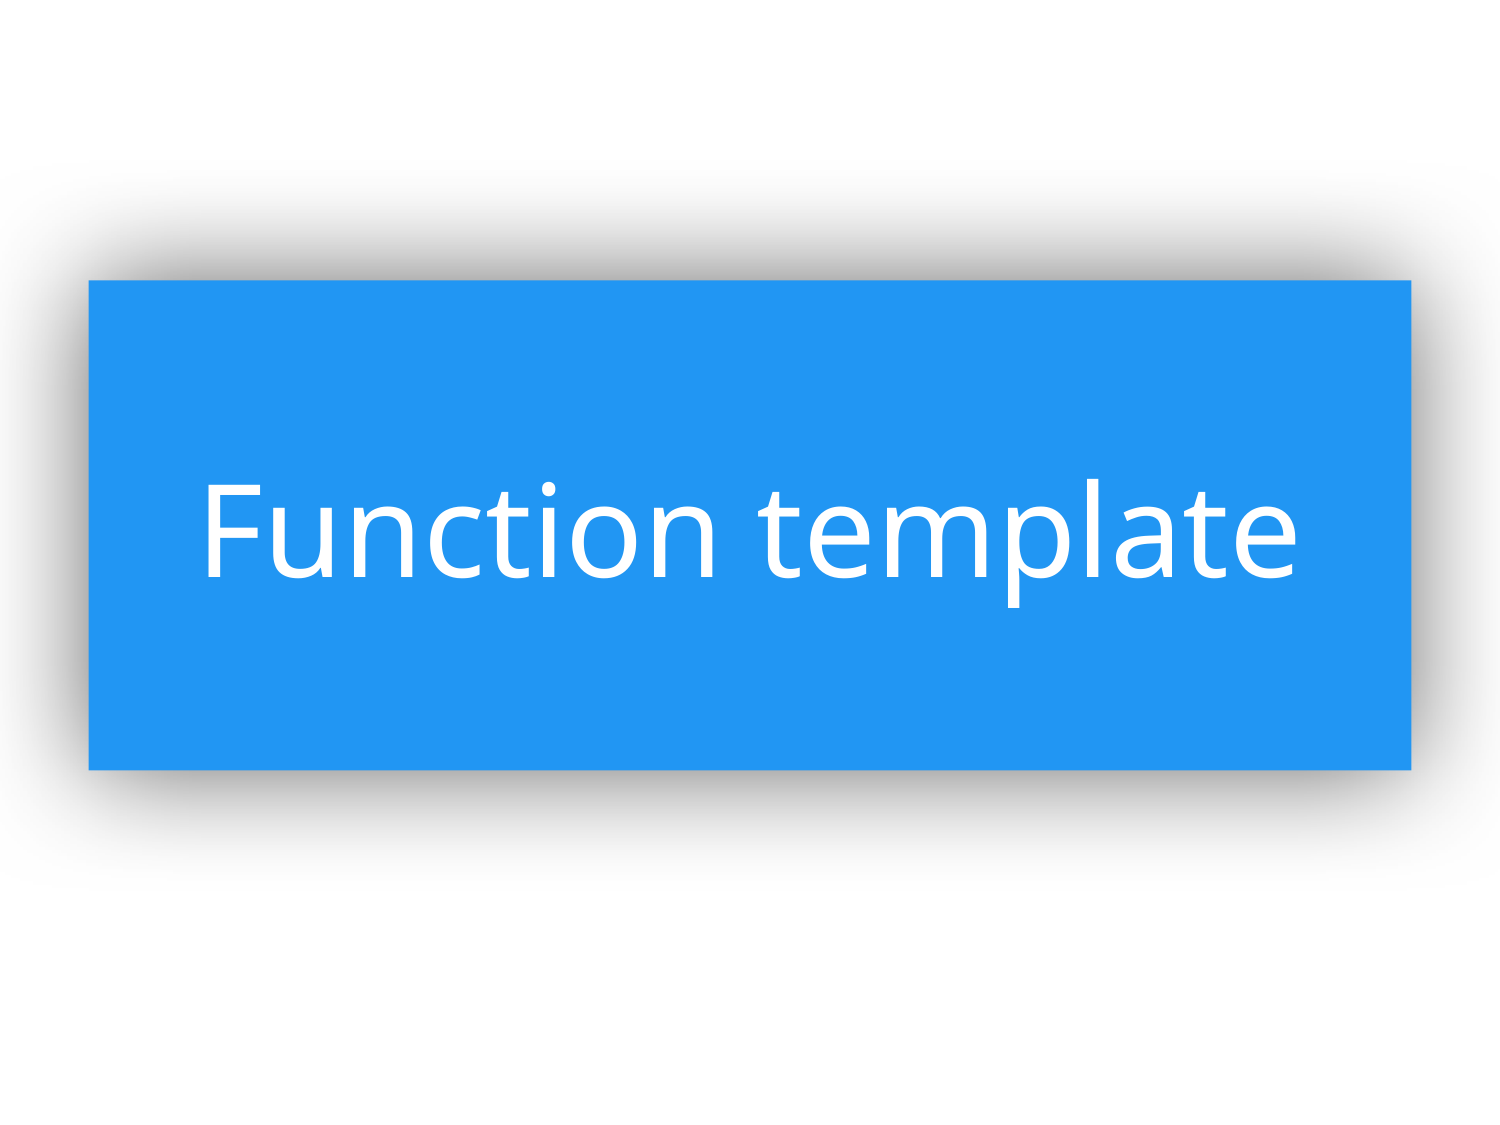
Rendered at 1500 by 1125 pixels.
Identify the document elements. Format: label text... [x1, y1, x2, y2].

title Function template [88, 280, 1412, 771]
